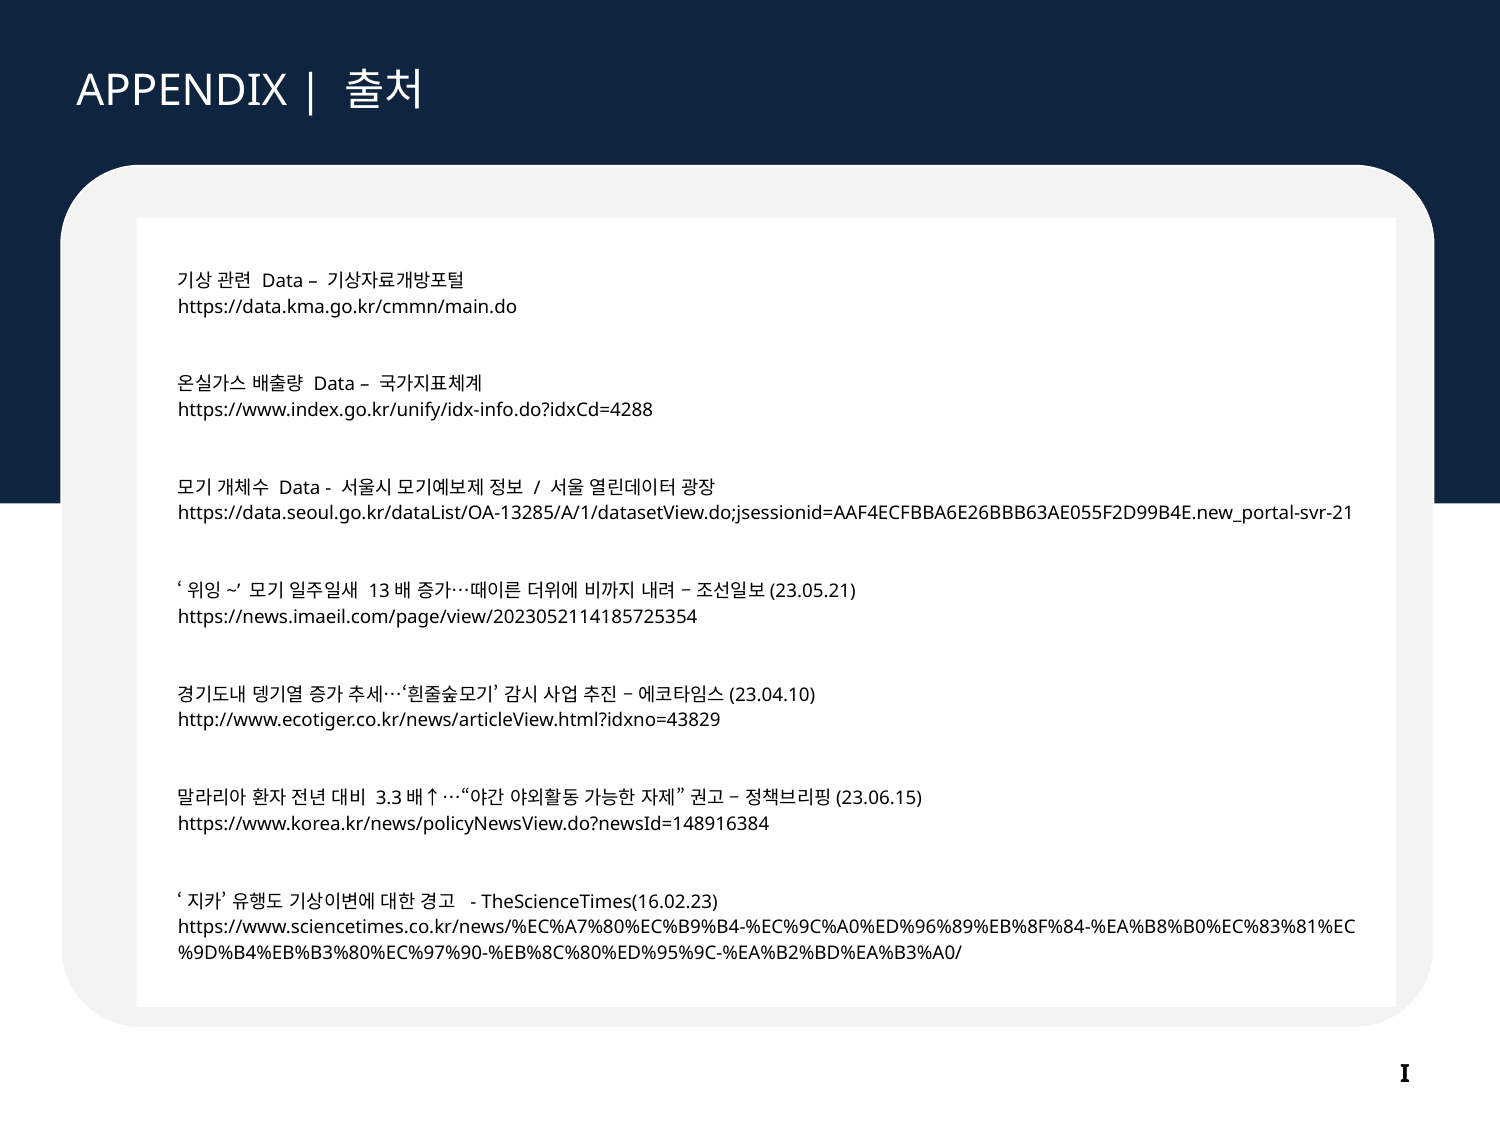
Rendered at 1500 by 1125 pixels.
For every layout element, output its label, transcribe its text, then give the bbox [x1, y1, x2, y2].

text_box APPENDIX | 출처 [61, 54, 735, 244]
text_box 기상 관련 Data – 기상자료개방포털 https://data.kma.go.kr/cmmn/main.do 온실가스 배출량 Data – 국가지표체계 https://www.index.go.kr/unify/idx-info.do?idxCd=4288 모기 개체수 Data - 서울시 모기예보제 정보 / 서울 열린데이터 광장 https://data.seoul.go.kr/dataList/OA-13285/A/1/datasetView.do;jsessionid=AAF4ECFBBA6E26BBB63AE055F2D99B4E.new_portal-svr-21 ‘위잉~’ 모기 일주일새 13배 증가…때이른 더위에 비까지 내려 – 조선일보(23.05.21) https://news.imaeil.com/page/view/2023052114185725354 경기도내 뎅기열 증가 추세…‘흰줄숲모기’ 감시 사업 추진 – 에코타임스(23.04.10) http://www.ecotiger.co.kr/news/articleView.html?idxno=43829 말라리아 환자 전년 대비 3.3배↑…“야간 야외활동 가능한 자제” 권고 – 정책브리핑(23.06.15) https://www.korea.kr/news/policyNewsView.do?newsId=148916384 ‘지카’ 유행도 기상이변에 대한 경고 - TheScienceTimes(16.02.23) https://www.sciencetimes.co.kr/news/%EC%A7%80%EC%B9%B4-%EC%9C%A0%ED%96%89%EB%8F%84-%EA%B8%B0%EC%83%81%EC%9D%B4%EB%B3%80%EC%97%90-%EB%8C%80%ED%95%9C-%EA%B2%BD%EA%B3%A0/ [136, 217, 1397, 1008]
text_box [0, 0, 1500, 504]
text_box [61, 165, 1434, 1028]
slide_number I [1074, 1042, 1425, 1103]
